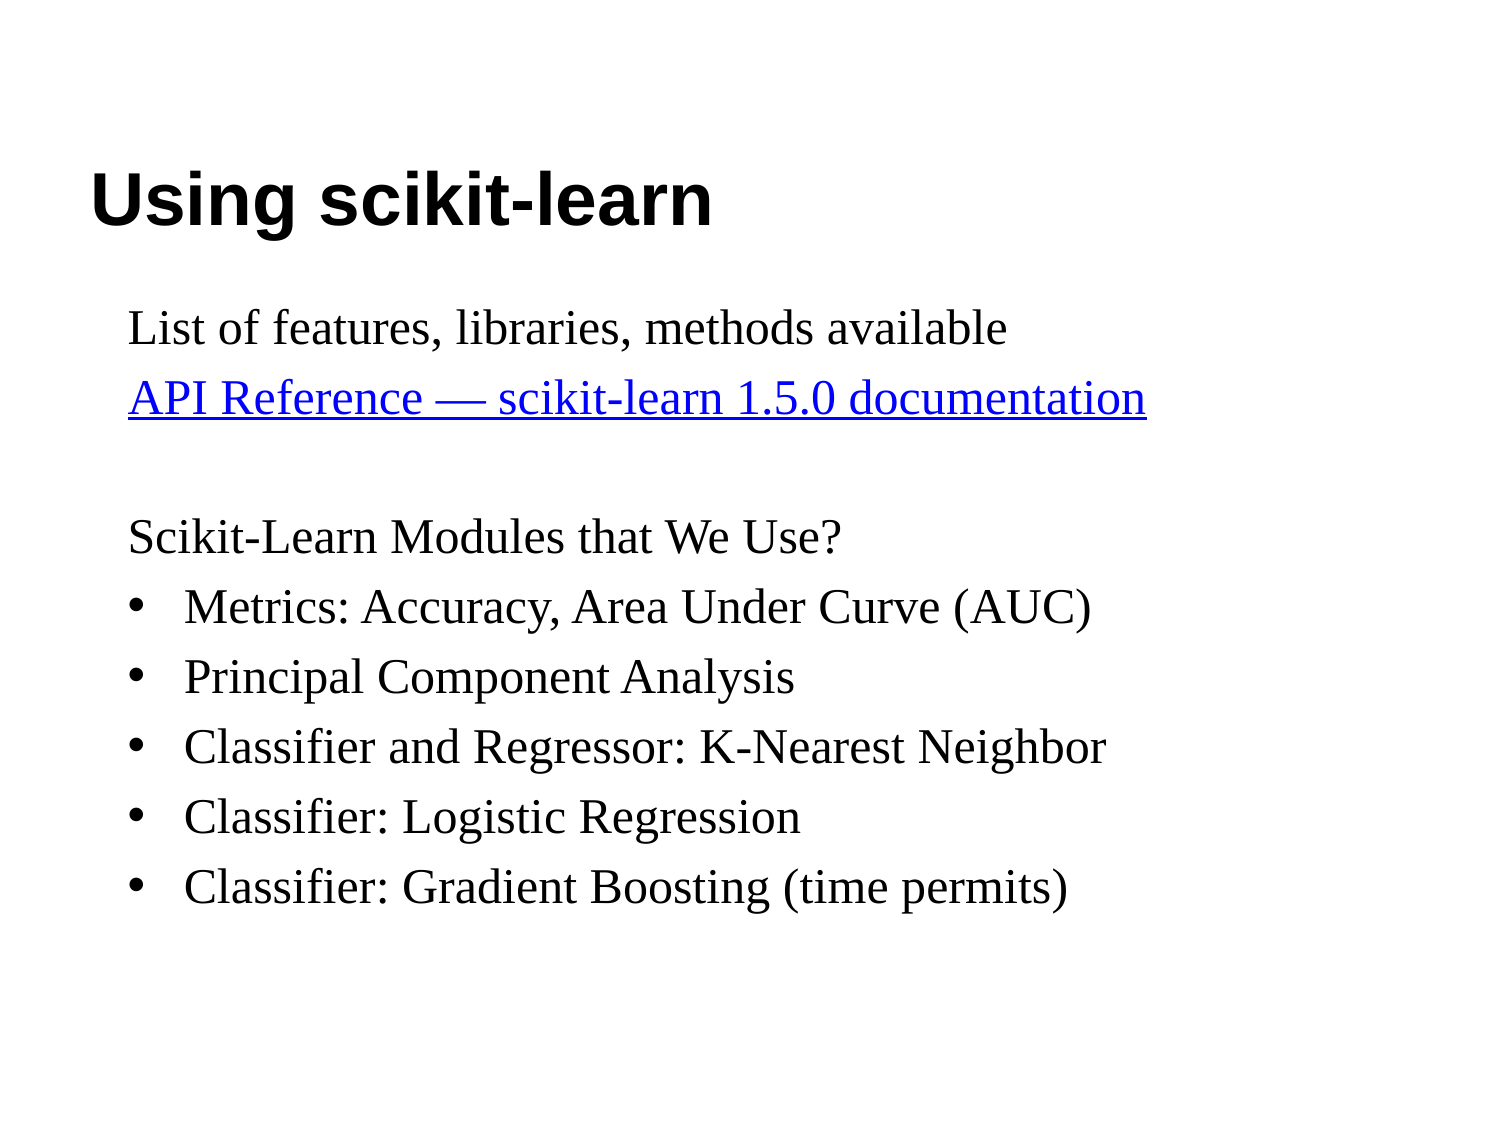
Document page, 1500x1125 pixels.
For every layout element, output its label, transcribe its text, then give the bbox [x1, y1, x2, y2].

title Using scikit-learn [75, 120, 1425, 271]
list List of features, libraries, methods available API Reference — scikit-learn 1.5.0 documentation Scikit-Learn Modules that We Use? Metrics: Accuracy, Area Under Curve (AUC) Principal Component Analysis Classifier and Regressor: K-Nearest Neighbor Classifier: Logistic Regression Classifier: Gradient Boosting (time permits) [75, 279, 1425, 993]
